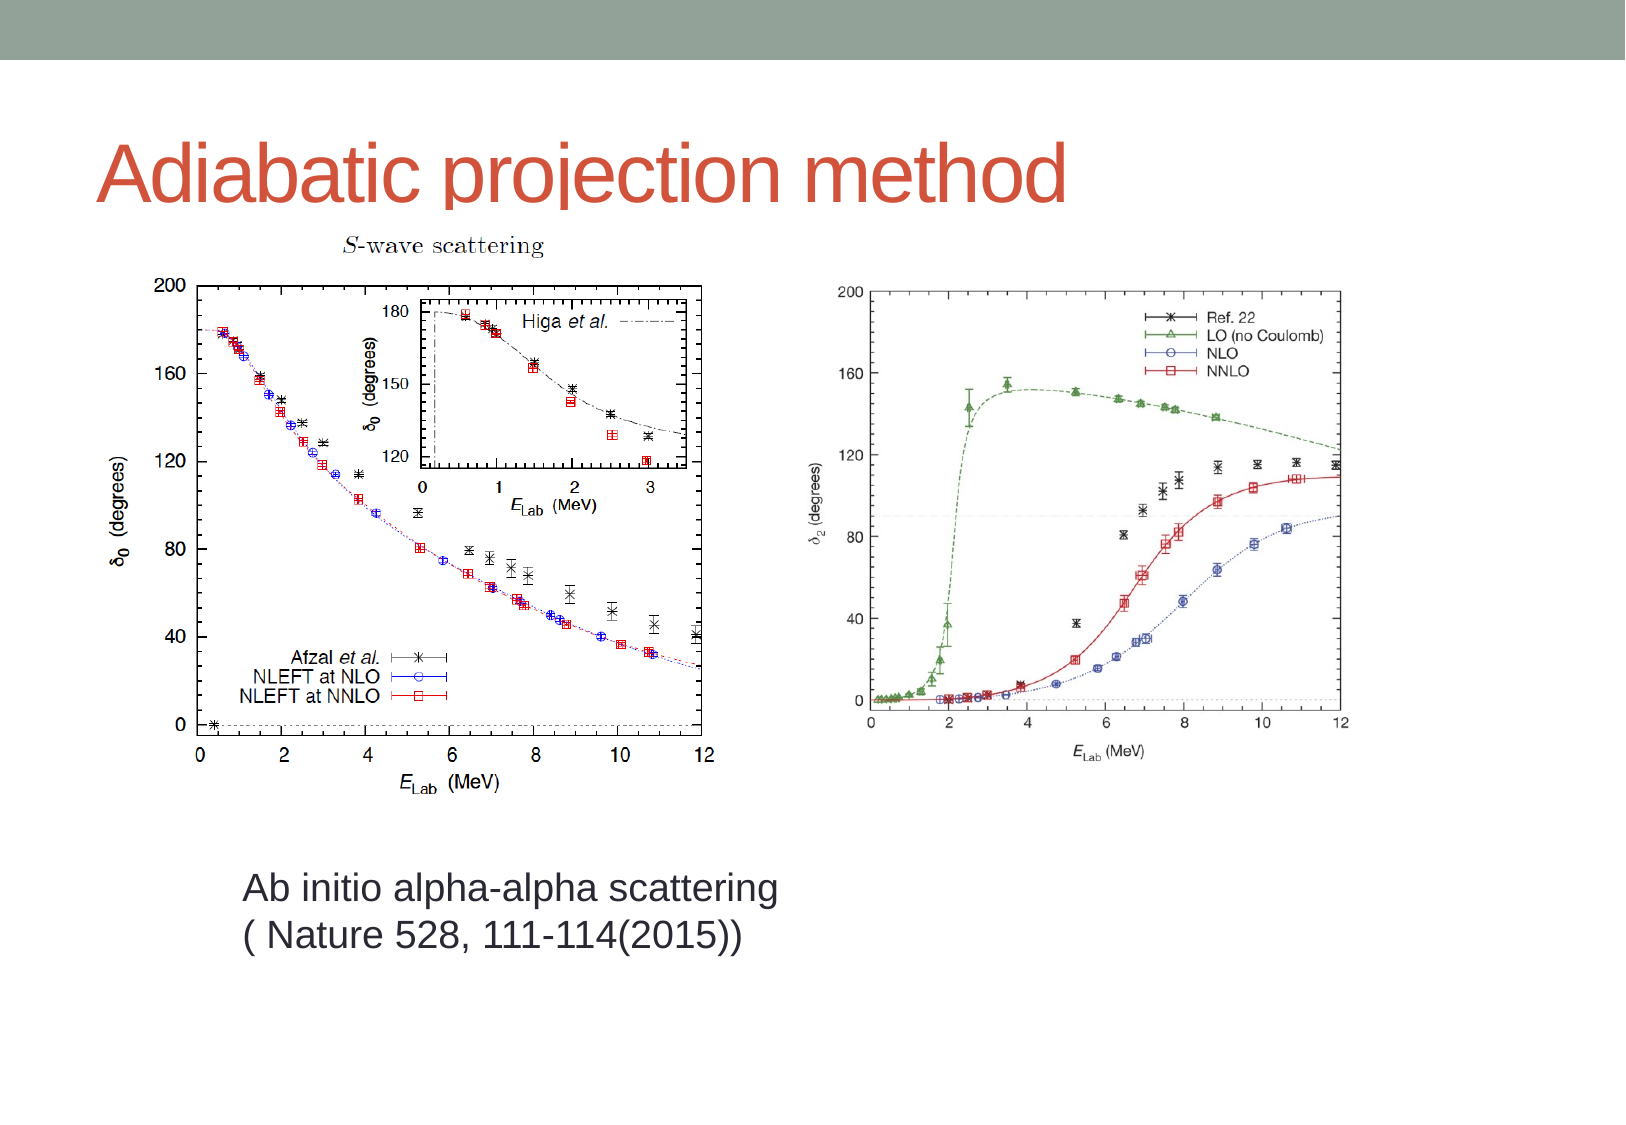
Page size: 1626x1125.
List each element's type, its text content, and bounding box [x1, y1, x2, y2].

text_box Ab initio alpha-alpha scattering ( Nature 528, 111-114(2015)) [227, 854, 893, 964]
picture [806, 284, 1349, 765]
picture [80, 209, 739, 799]
title Adiabatic projection method [81, 87, 1544, 250]
